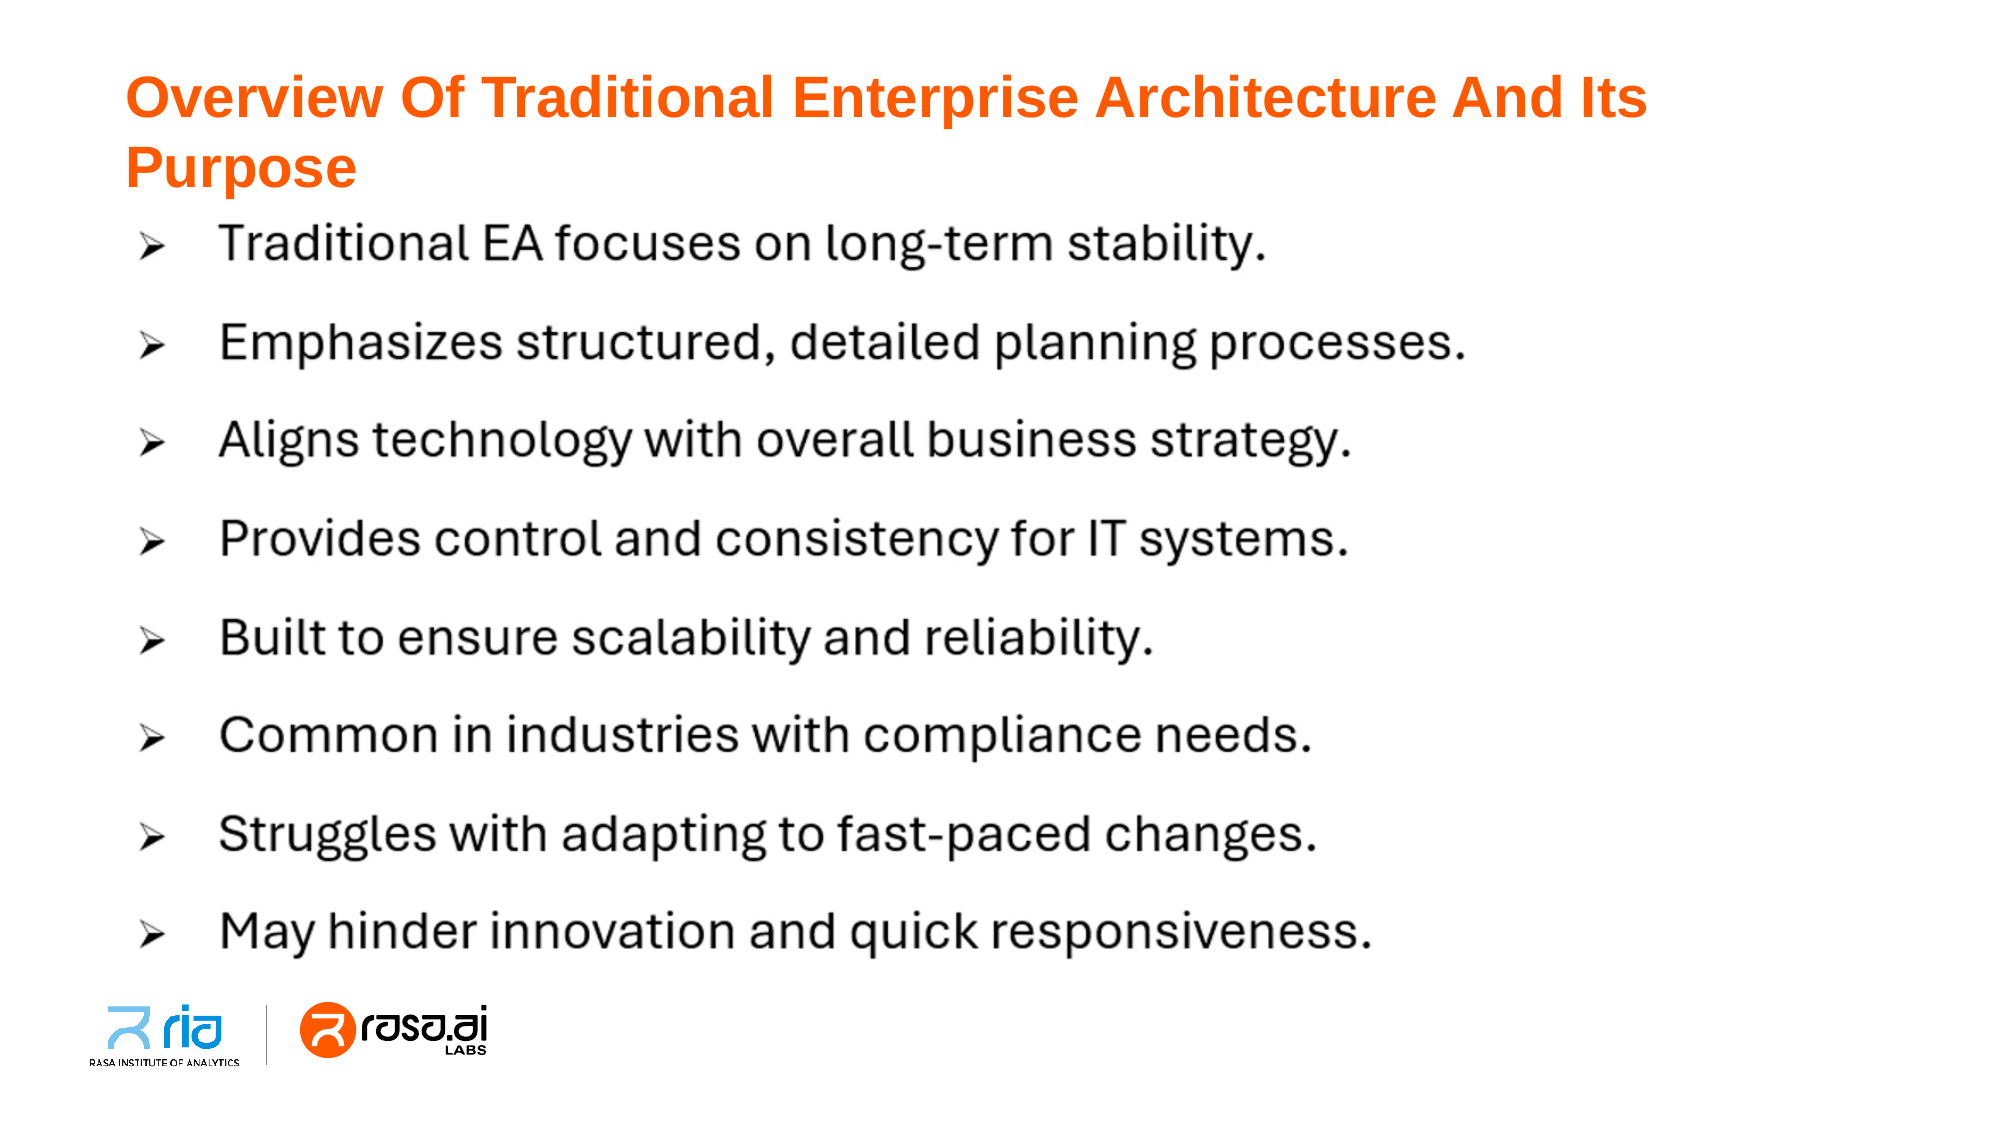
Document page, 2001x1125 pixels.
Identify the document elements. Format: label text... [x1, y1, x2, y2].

picture [86, 200, 1556, 983]
title Overview Of Traditional Enterprise Architecture And Its Purpose [125, 59, 1791, 201]
picture [78, 992, 250, 1078]
